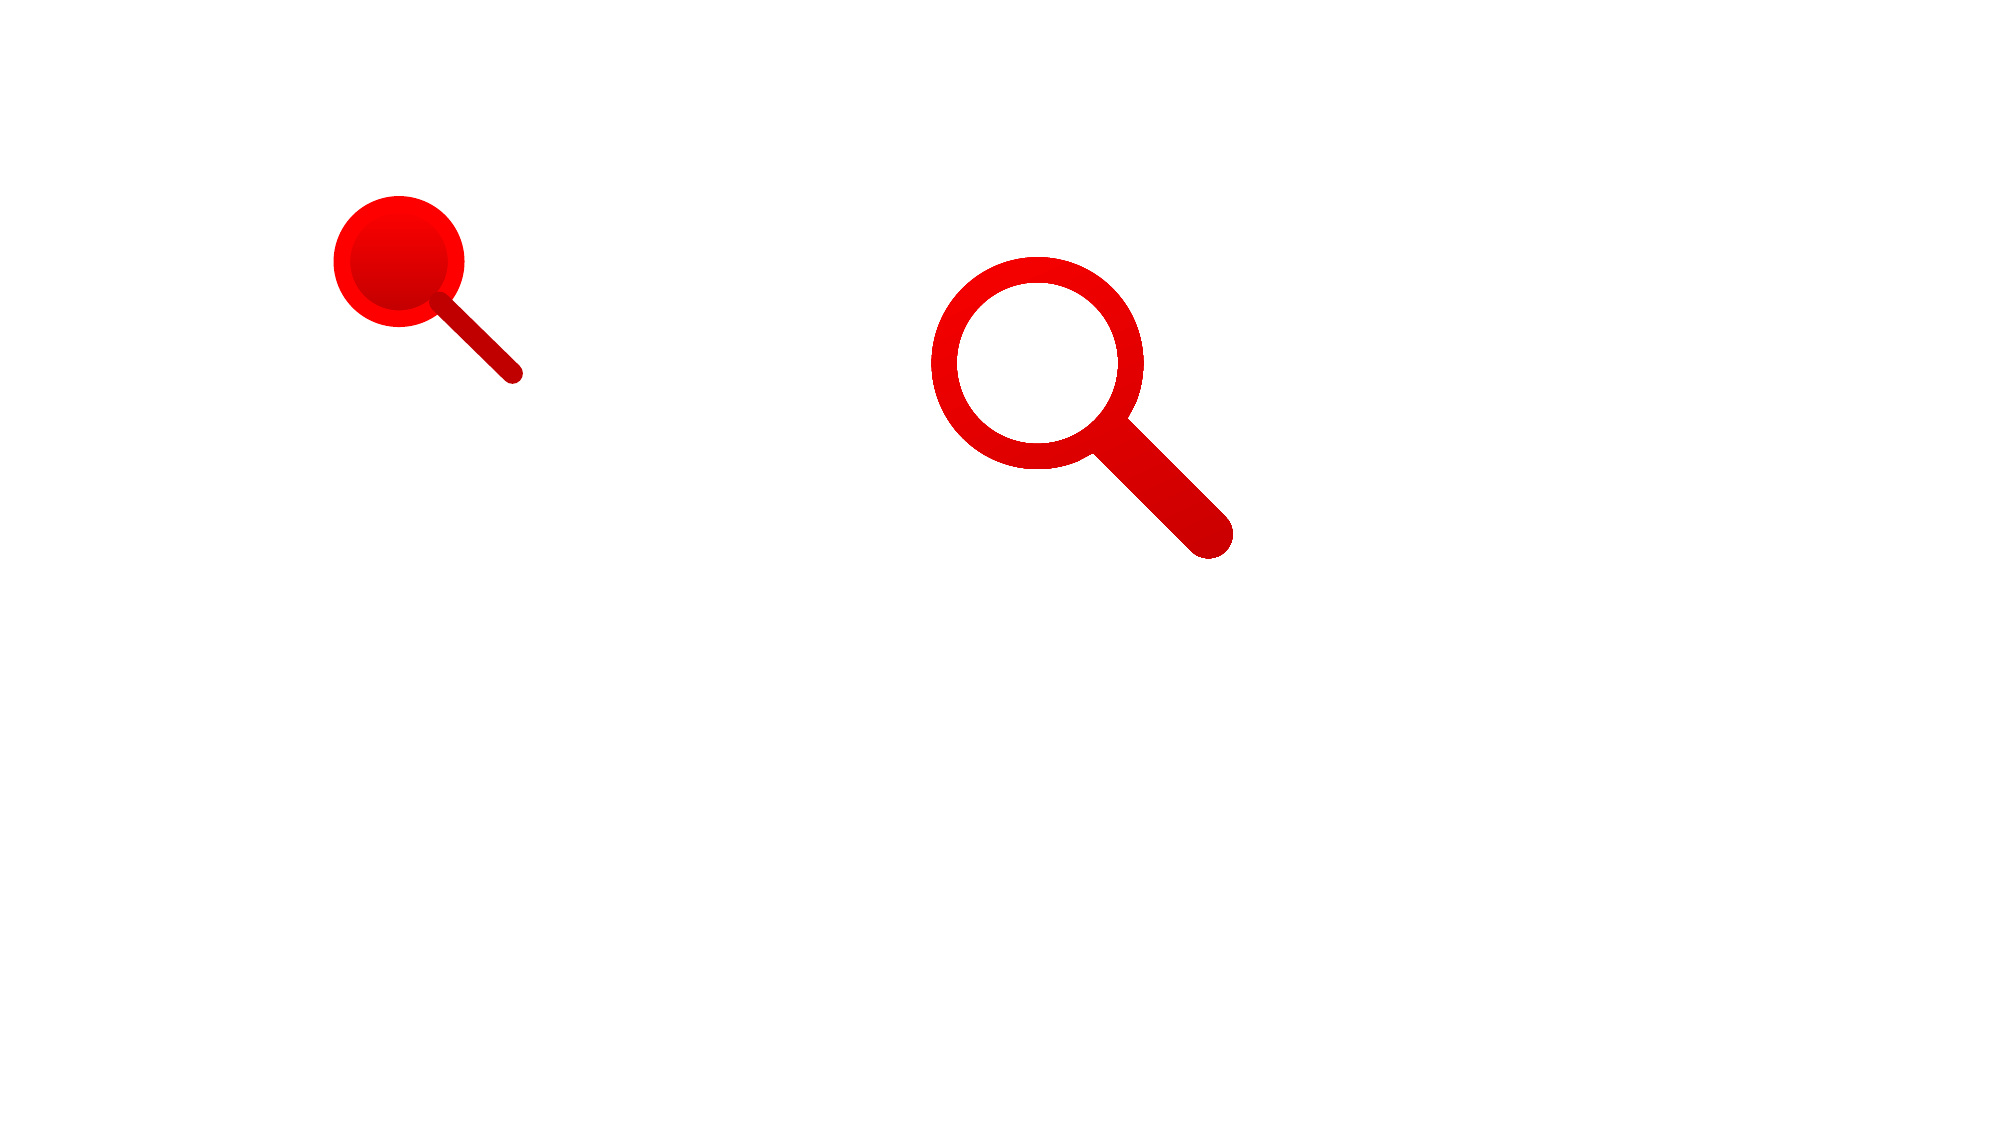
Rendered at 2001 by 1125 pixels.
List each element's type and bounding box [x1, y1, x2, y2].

text_box [439, 301, 513, 374]
text_box [930, 256, 1234, 560]
text_box [340, 203, 458, 320]
